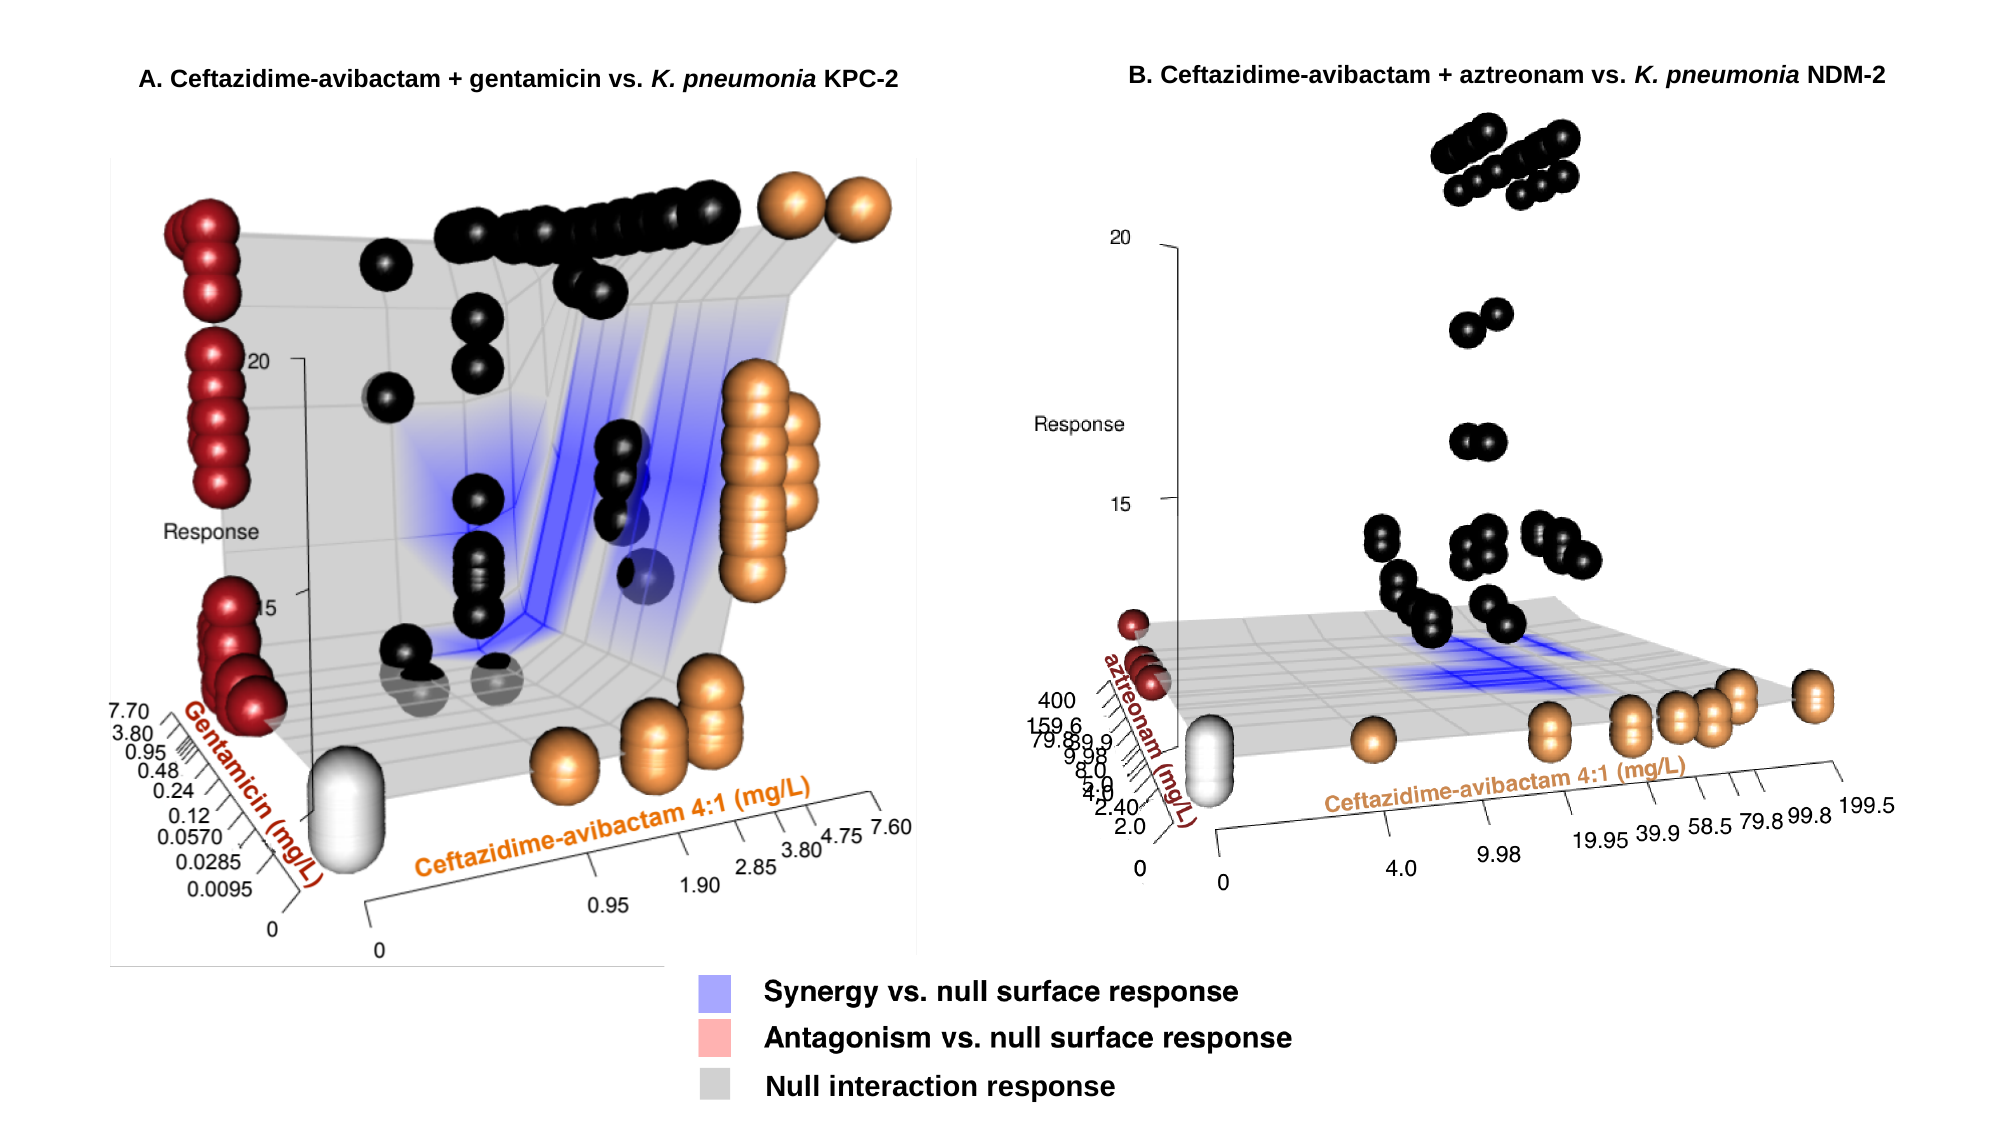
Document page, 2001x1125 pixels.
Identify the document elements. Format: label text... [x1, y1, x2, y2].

picture [972, 105, 1939, 897]
text_box A. Ceftazidime-avibactam + gentamicin vs. K. pneumonia KPC-2 [123, 55, 914, 100]
text_box B. Ceftazidime-avibactam + aztreonam vs. K. pneumonia NDM-2 [1113, 51, 1939, 97]
text_box Null interaction response [750, 1070, 1132, 1110]
picture [103, 158, 1336, 1070]
text_box [699, 1070, 731, 1101]
